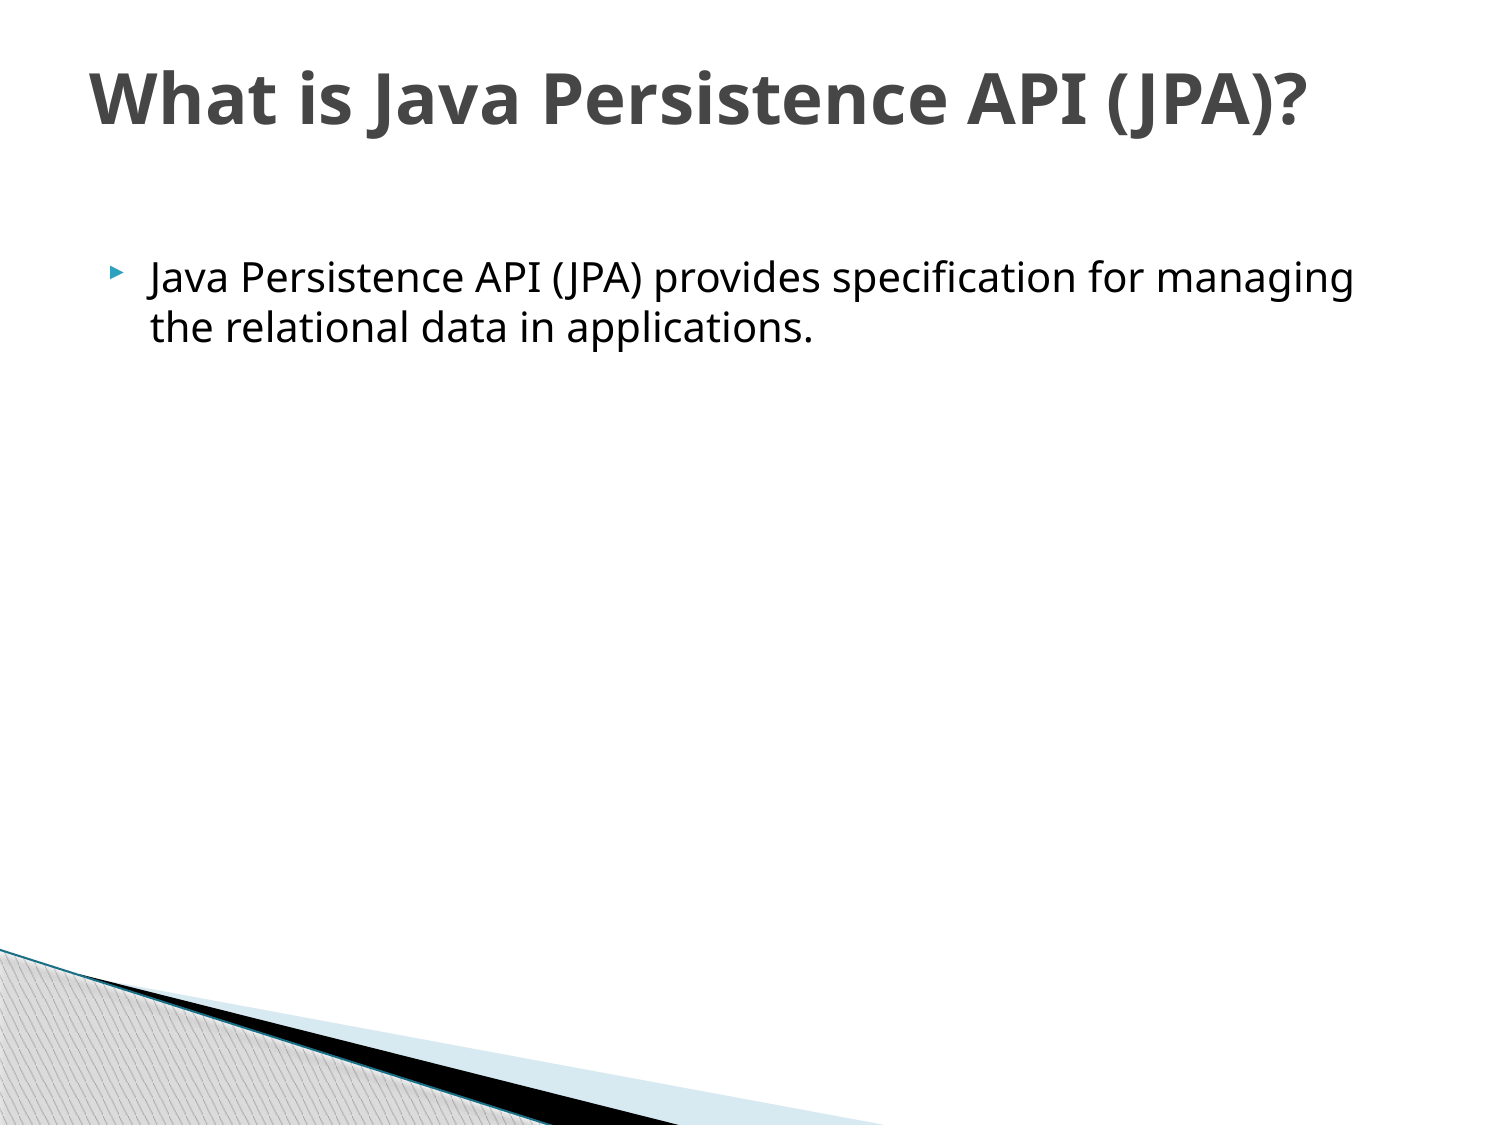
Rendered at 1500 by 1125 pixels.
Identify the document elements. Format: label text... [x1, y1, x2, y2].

title What is Java Persistence API (JPA)? [75, 45, 1425, 233]
list Java Persistence API (JPA) provides specification for managing the relational data in applications. [75, 243, 1425, 986]
